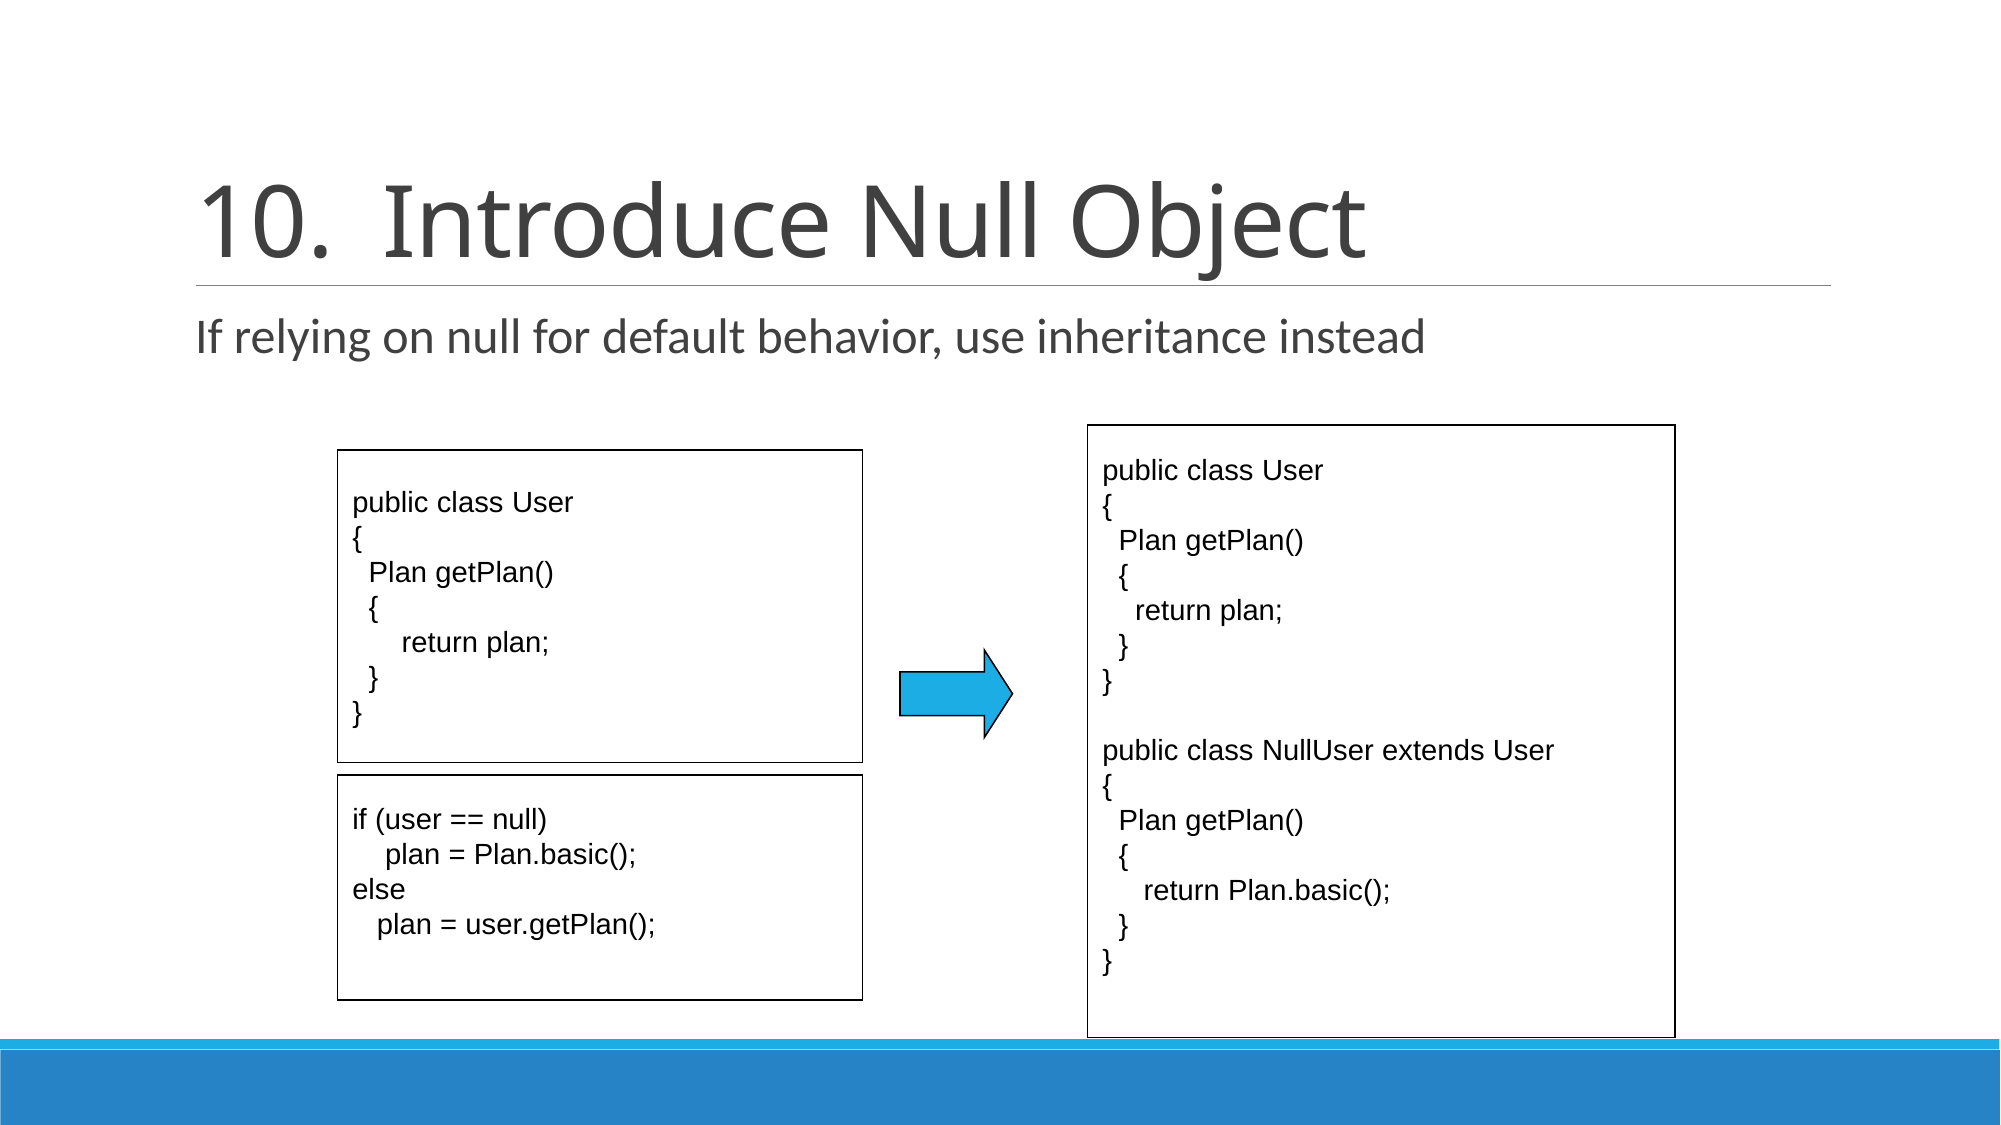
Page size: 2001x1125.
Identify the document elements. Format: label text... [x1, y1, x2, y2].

text_box if (user == null) plan = Plan.basic(); else plan = user.getPlan(); [337, 774, 863, 1000]
text_box [900, 649, 1013, 738]
text_box public class User { Plan getPlan() { return plan; } } [337, 449, 863, 763]
text_box public class User { Plan getPlan() { return plan; } } public class NullUser extends User { Plan getPlan() { return Plan.basic(); } } [1087, 424, 1675, 1038]
list If relying on null for default behavior, use inheritance instead [180, 302, 1830, 963]
title 10. Introduce Null Object [180, 47, 1830, 285]
